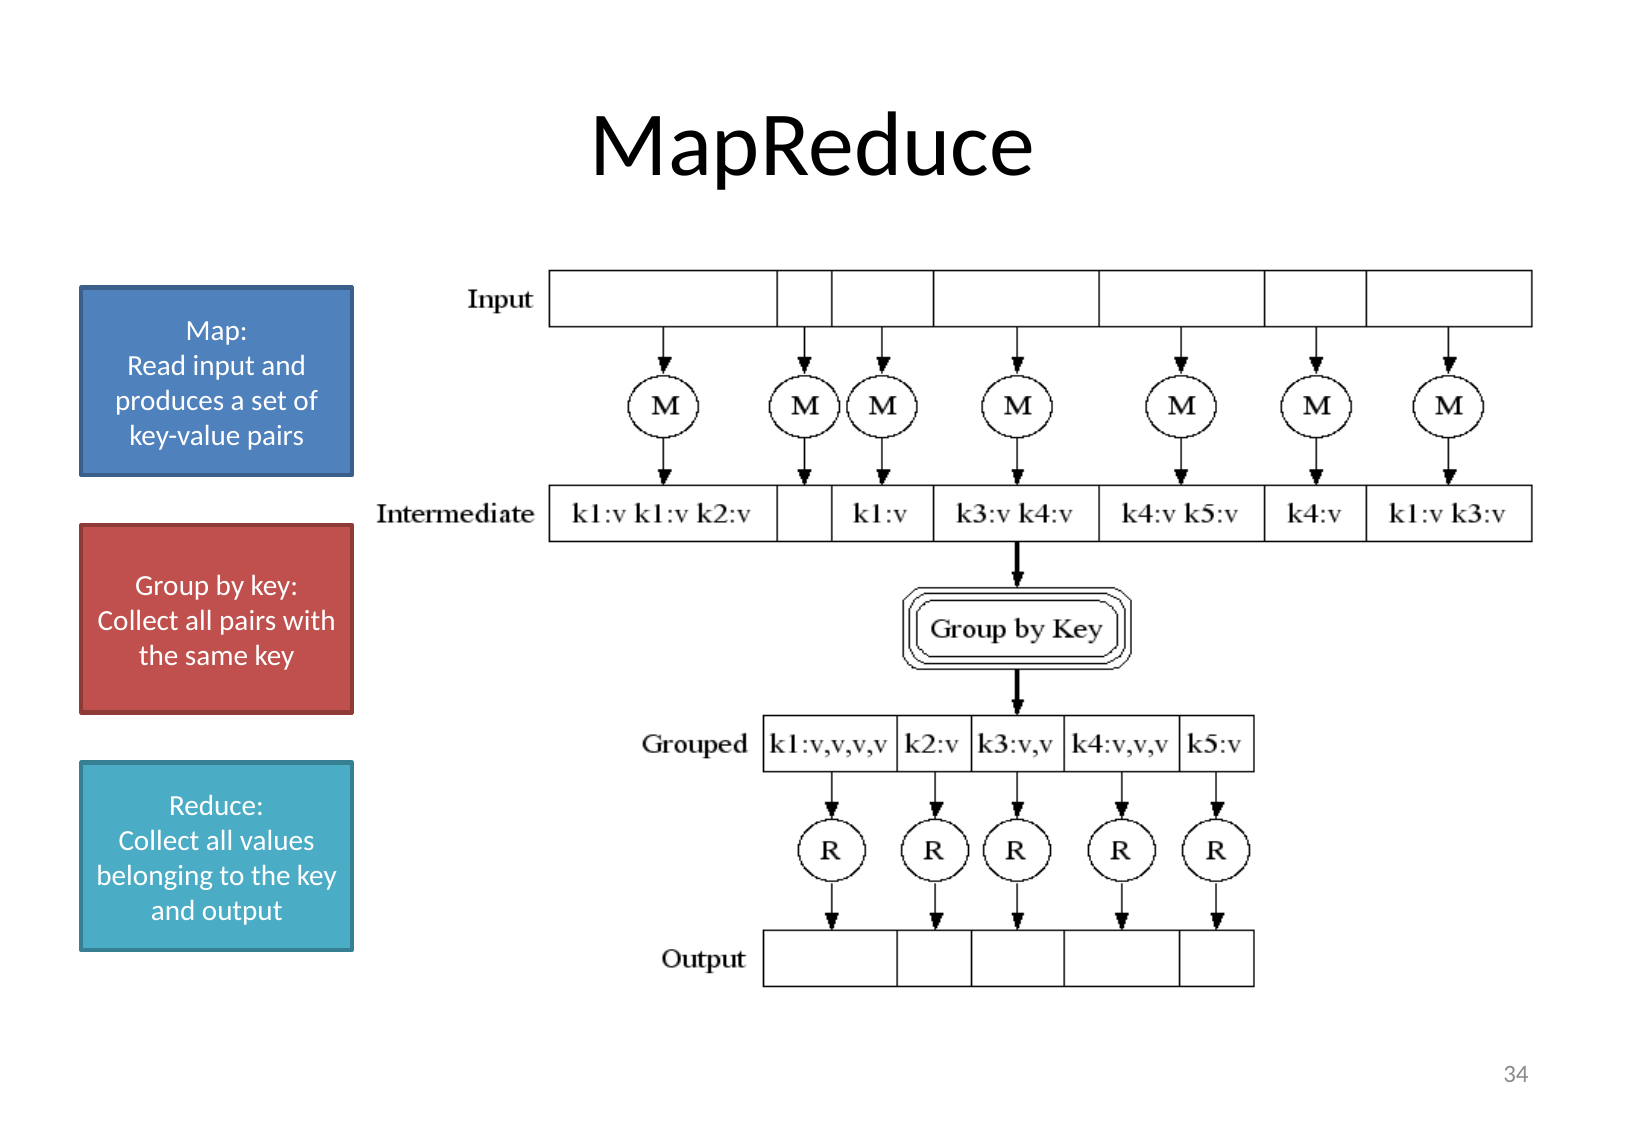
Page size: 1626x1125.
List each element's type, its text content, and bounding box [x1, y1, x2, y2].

slide_number 34 [1164, 1042, 1544, 1103]
text_box Reduce: Collect all values belonging to the key and output [79, 760, 348, 952]
title MapReduce [81, 45, 1544, 233]
text_box Group by key: Collect all pairs with the same key [79, 523, 348, 715]
picture [353, 249, 1542, 1007]
text_box Map: Read input and produces a set of key-value pairs [79, 285, 348, 477]
